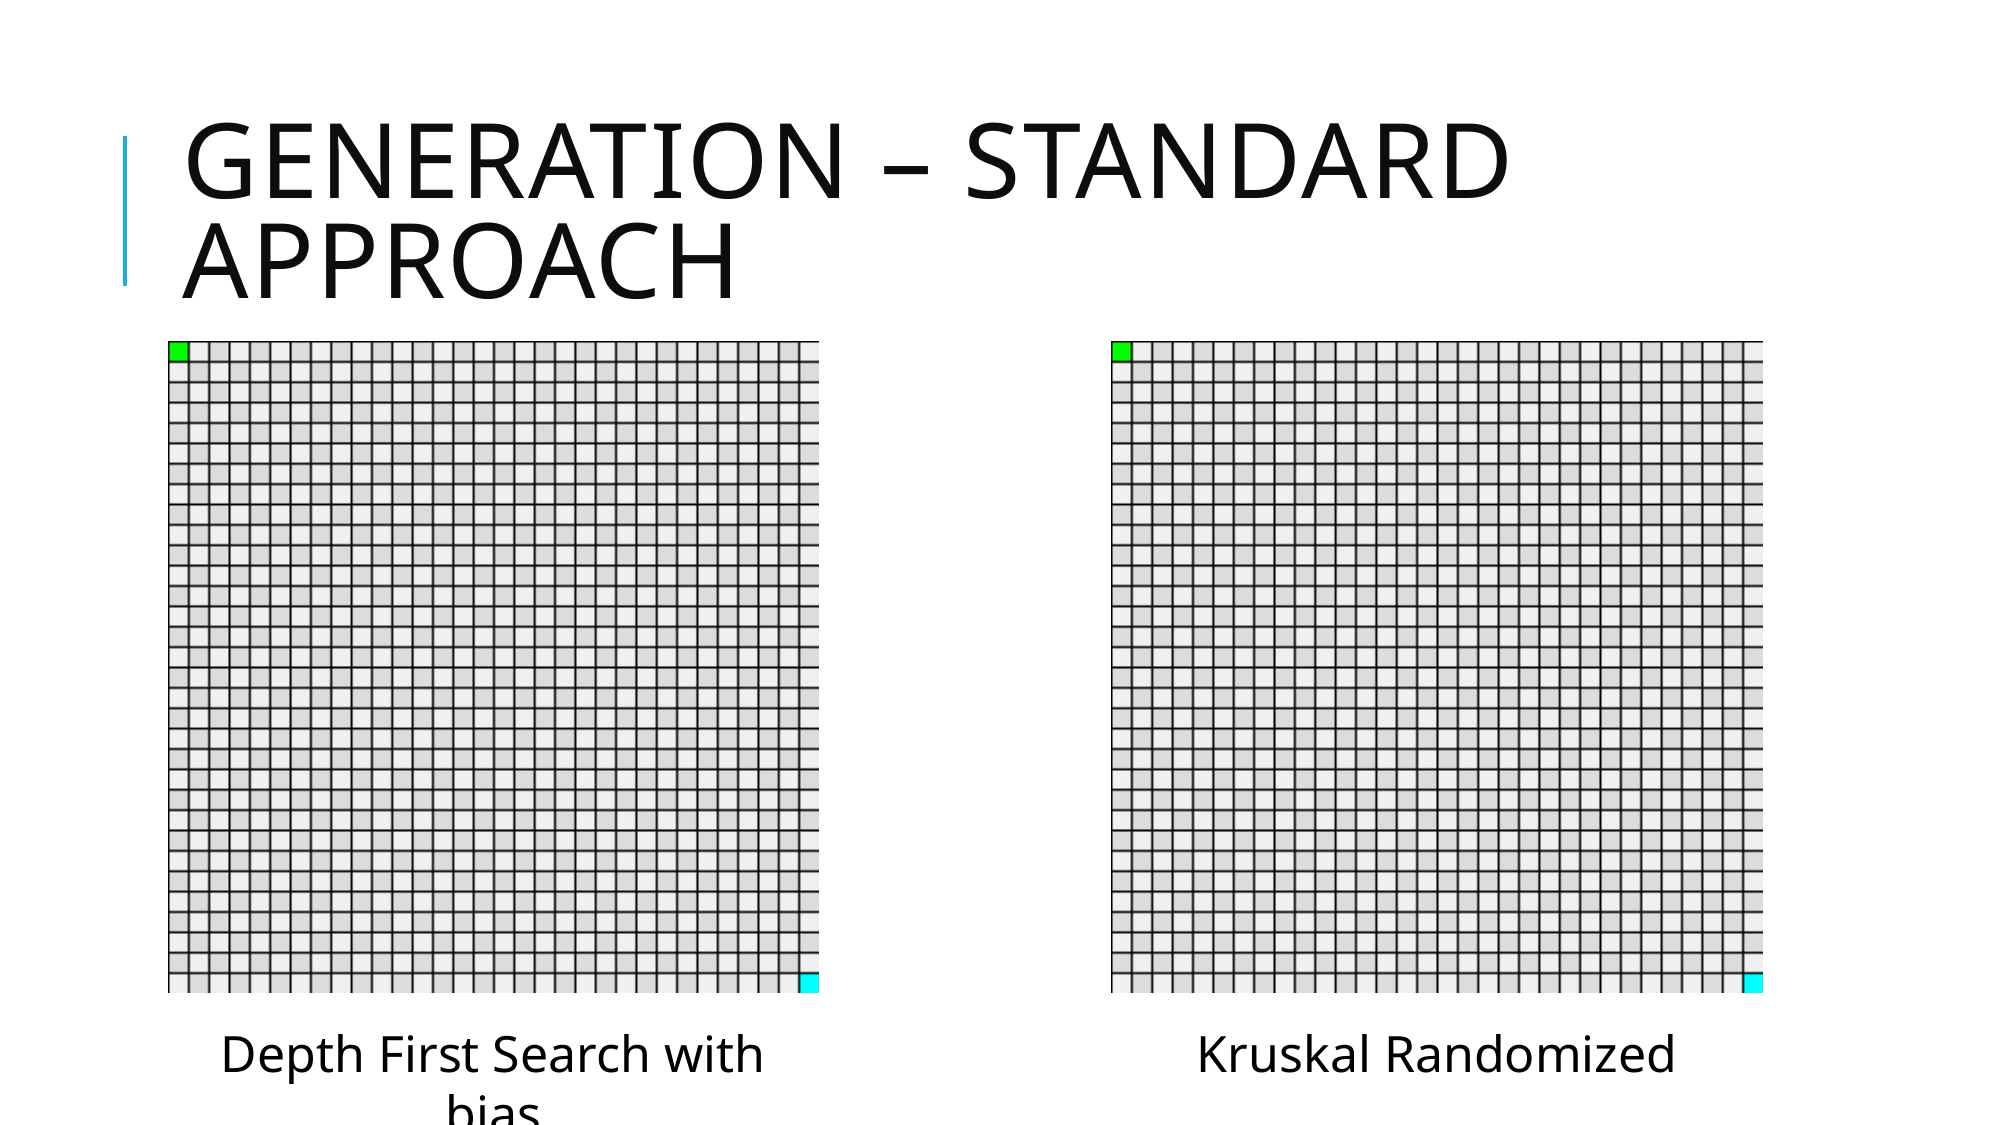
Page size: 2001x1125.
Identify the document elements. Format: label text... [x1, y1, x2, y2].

text_box Depth First Search with bias [196, 1014, 791, 1125]
picture [167, 341, 820, 994]
text_box Kruskal Randomized [1139, 1014, 1735, 1090]
picture [1111, 341, 1763, 994]
title Generation – standard approach [168, 96, 1763, 342]
